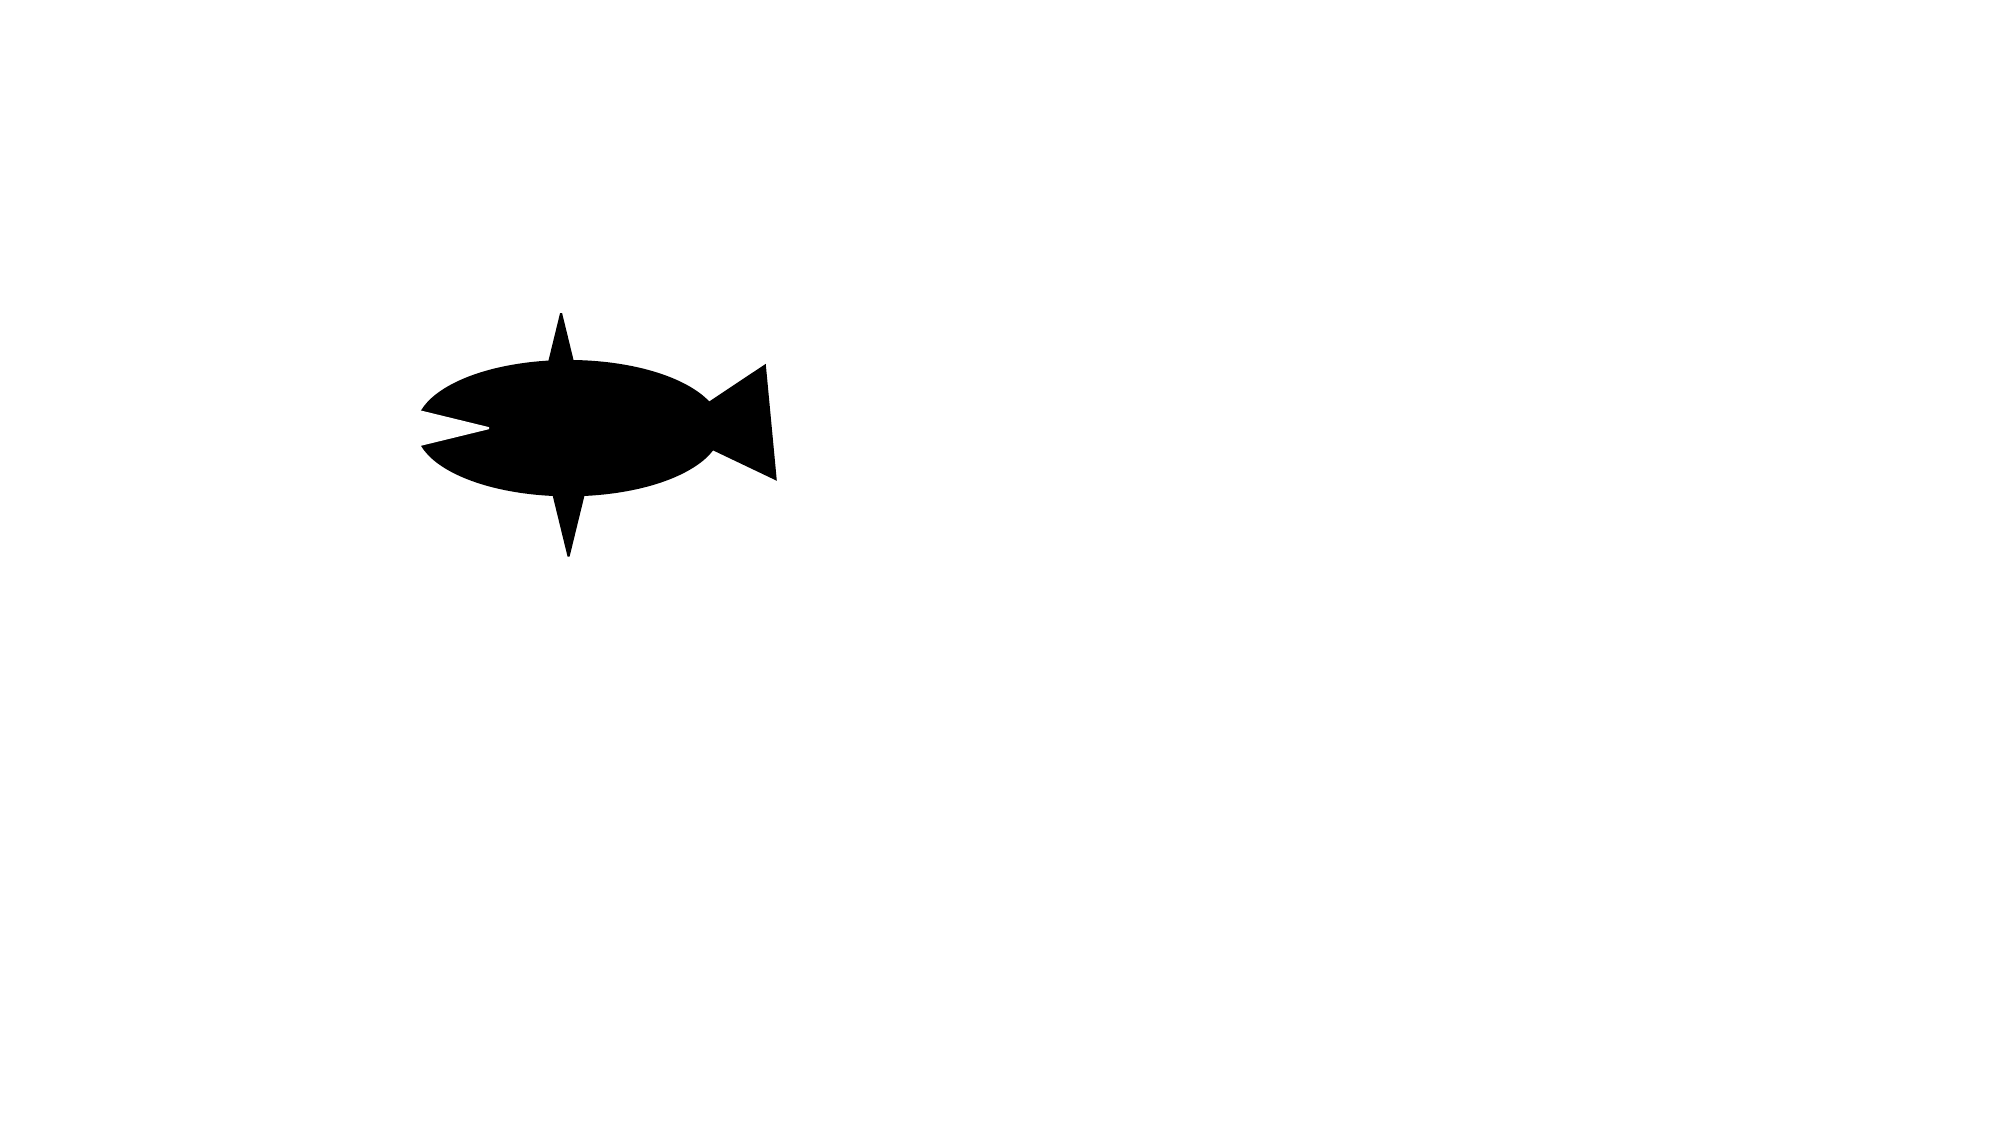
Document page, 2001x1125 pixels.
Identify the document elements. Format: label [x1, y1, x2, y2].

text_box [413, 313, 803, 557]
